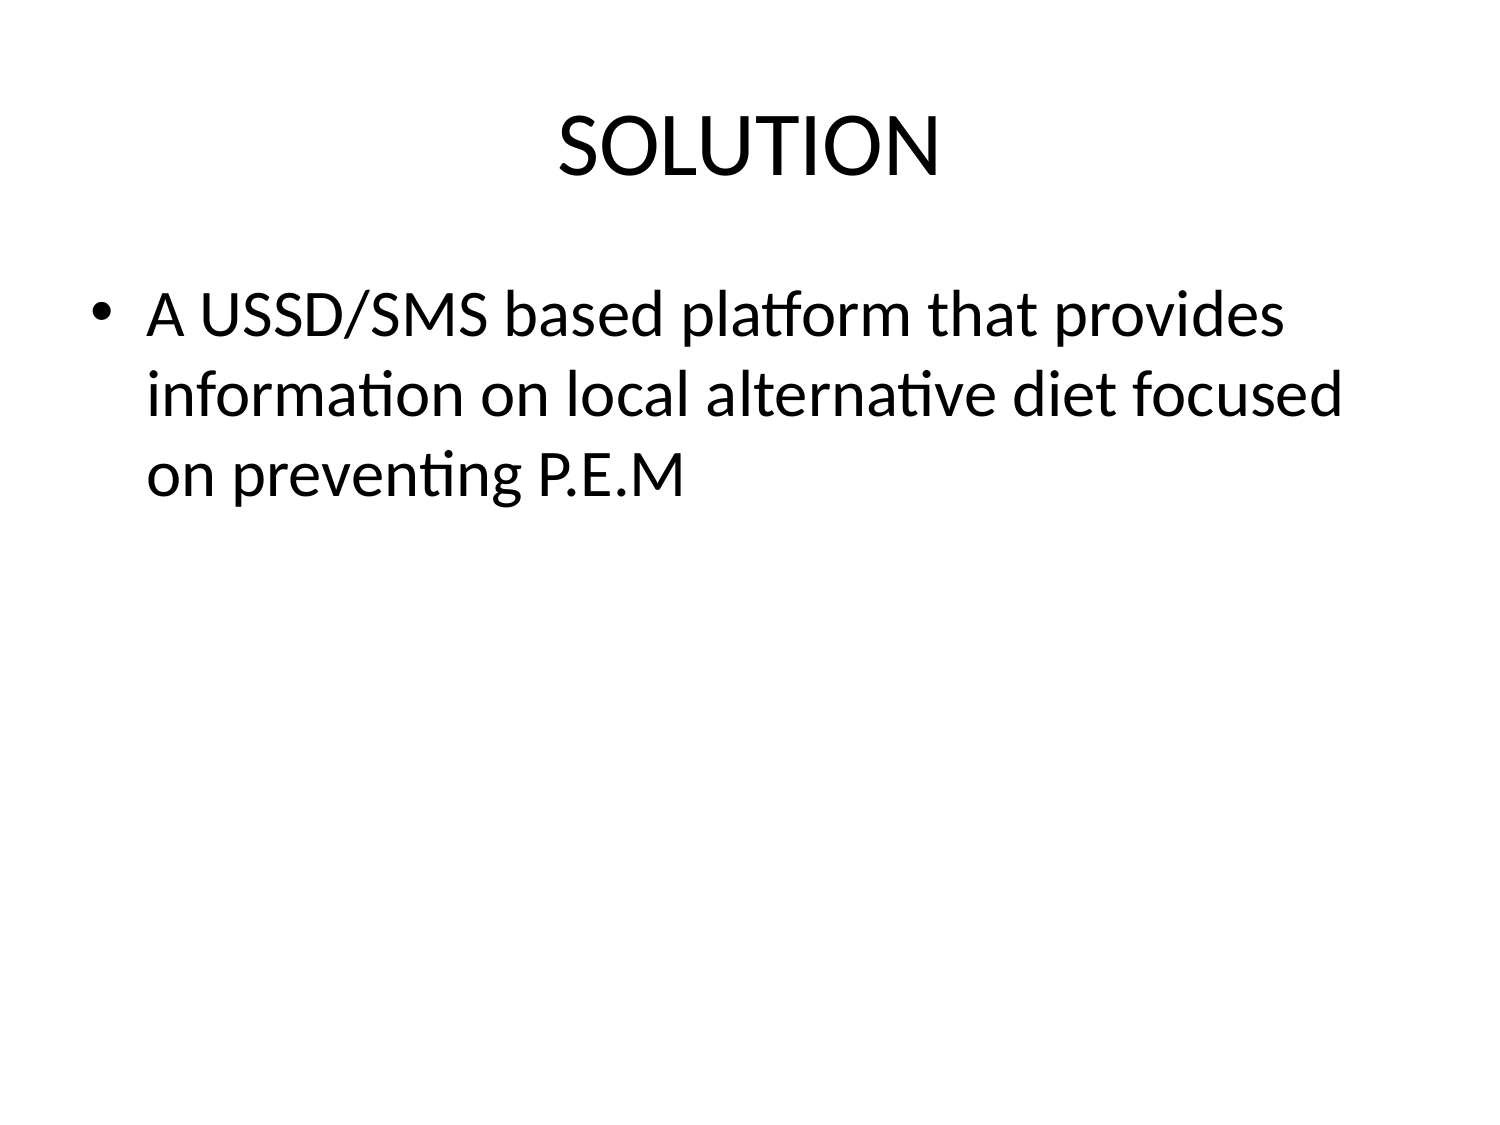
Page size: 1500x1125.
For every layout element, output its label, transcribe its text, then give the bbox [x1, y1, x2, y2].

list A USSD/SMS based platform that provides information on local alternative diet focused on preventing P.E.M [75, 262, 1425, 1005]
title SOLUTION [75, 45, 1425, 233]
